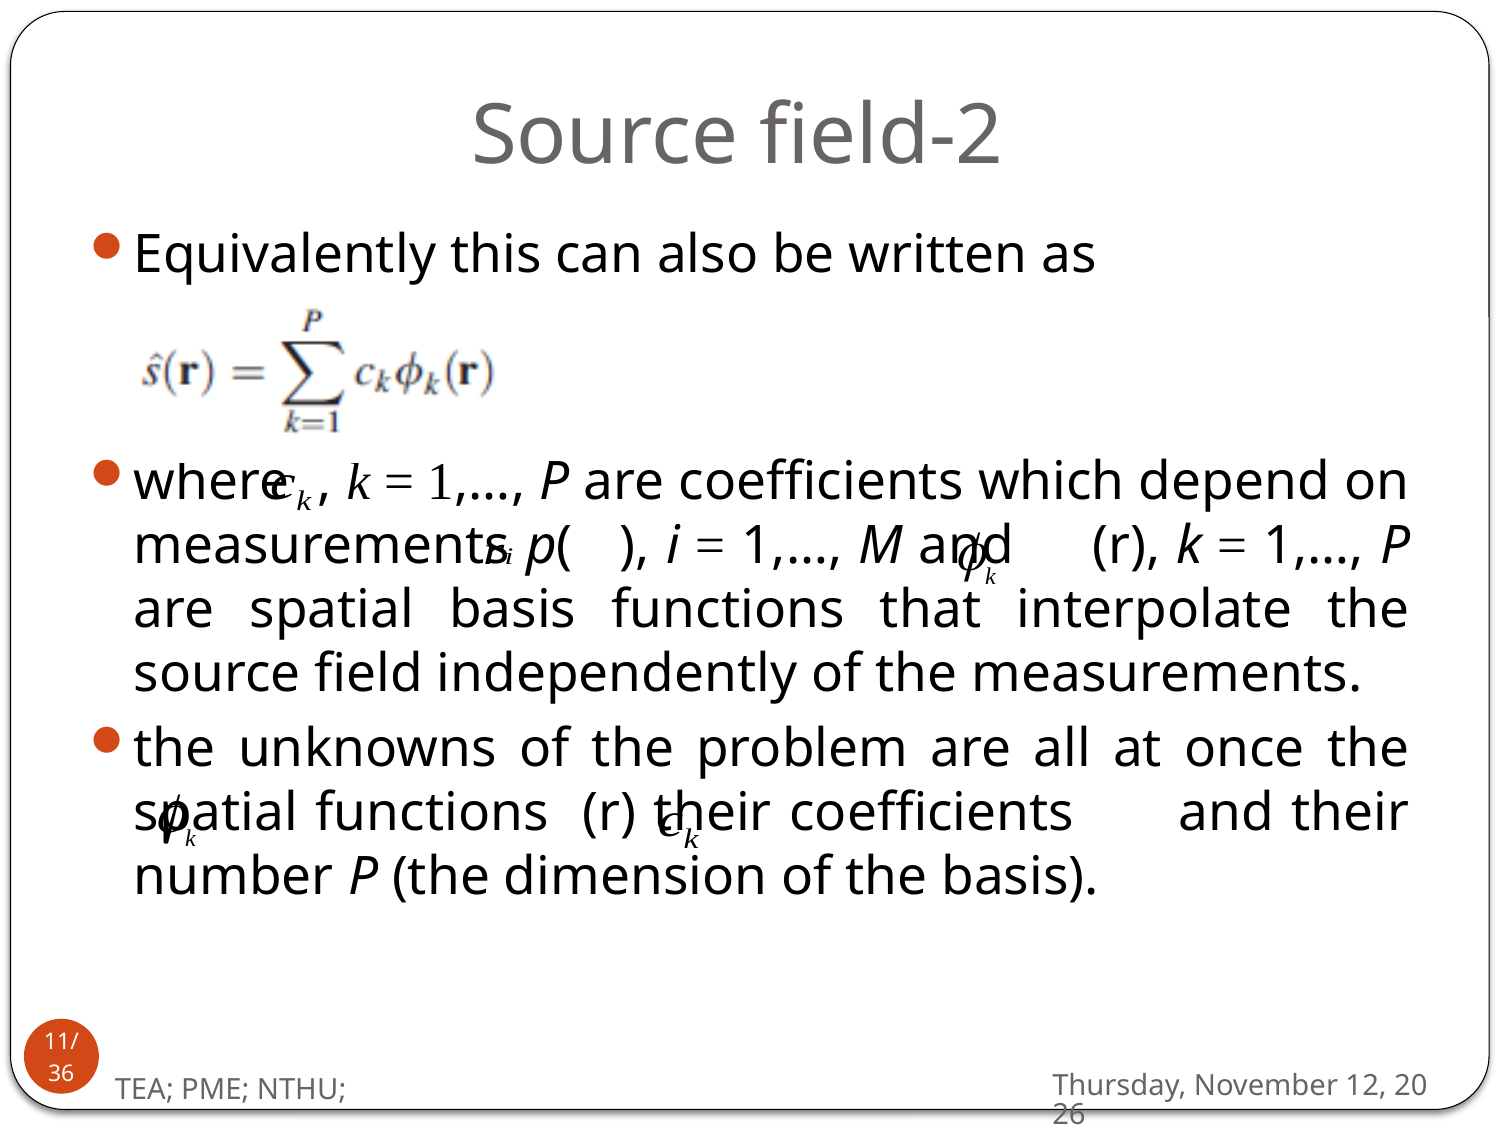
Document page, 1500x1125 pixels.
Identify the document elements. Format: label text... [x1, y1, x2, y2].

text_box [262, 449, 326, 524]
footer TEA; PME; NTHU; [99, 1050, 750, 1125]
title Source field-2 [99, 50, 1375, 196]
list Equivalently this can also be written as where , k = 1,…, P are coefficients which depend on measurements p( ), i = 1,…, M and (r), k = 1,…, P are spatial basis functions that interpolate the source field independently of the measurements. the unknowns of the problem are all at once the spatial functions (r) their coefficients and their number P (the dimension of the basis). [75, 212, 1425, 963]
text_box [474, 537, 526, 576]
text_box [149, 774, 209, 862]
slide_number 11/36 [23, 1018, 99, 1094]
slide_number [1037, 1046, 1444, 1125]
picture [124, 287, 501, 463]
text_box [649, 787, 713, 861]
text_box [949, 512, 1009, 600]
